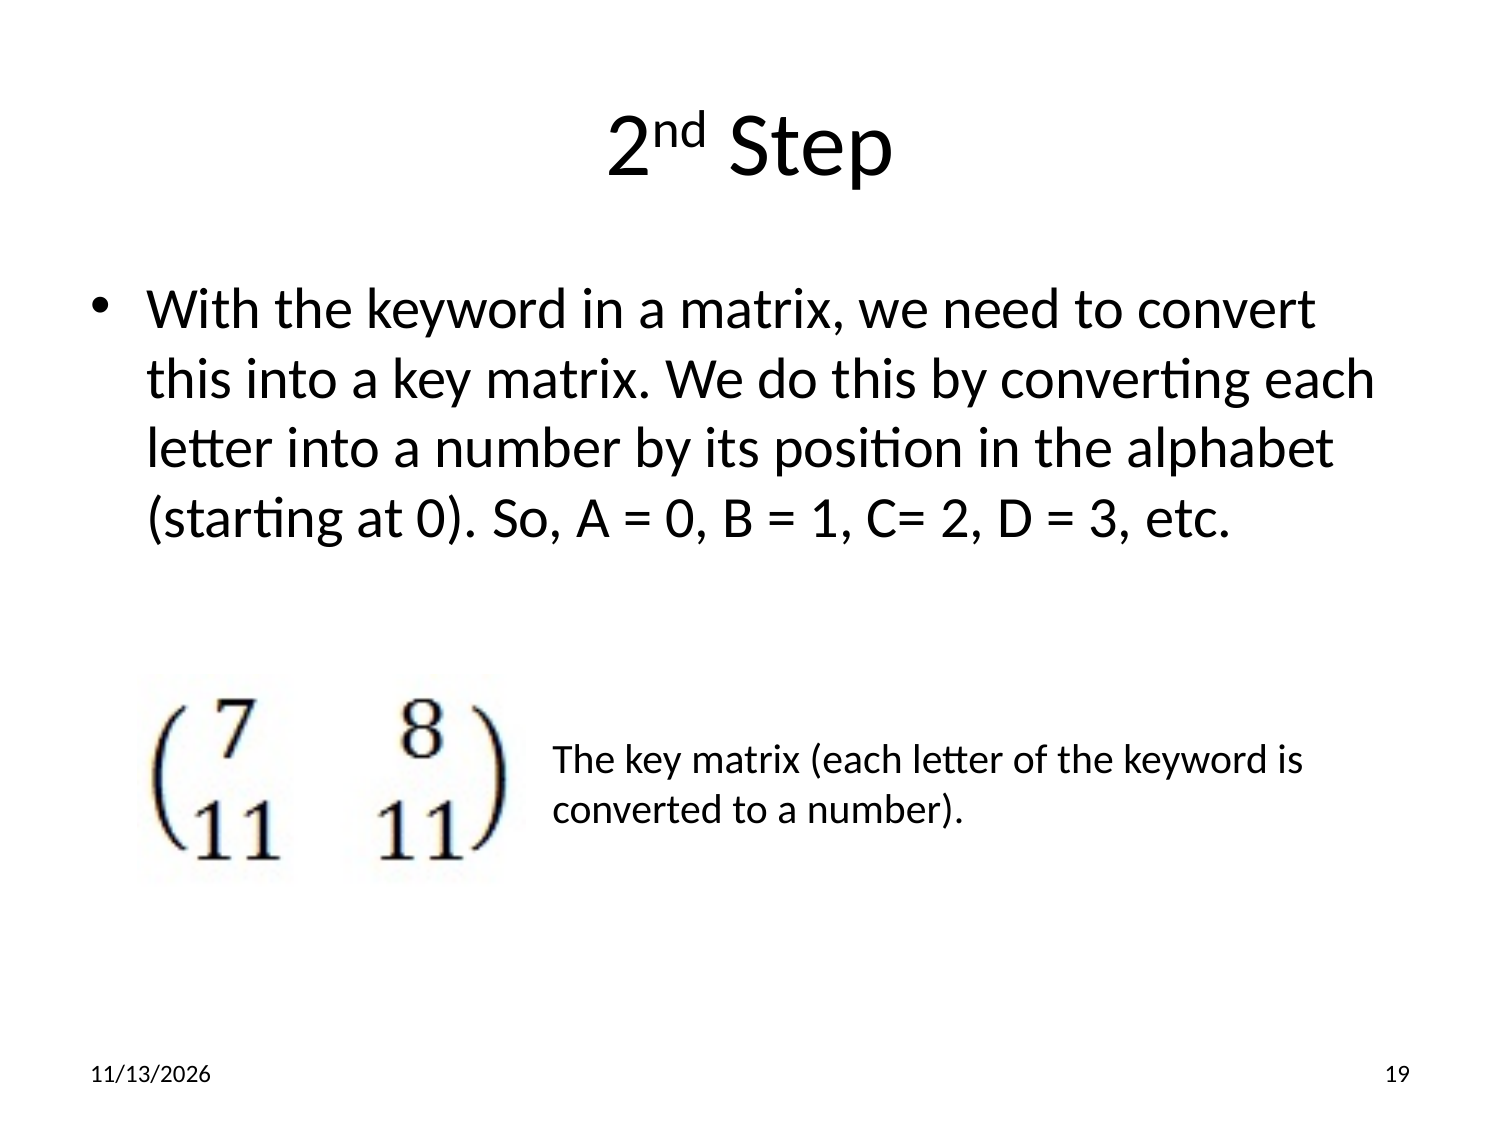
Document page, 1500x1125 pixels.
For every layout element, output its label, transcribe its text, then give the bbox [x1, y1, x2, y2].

title 2nd Step [75, 45, 1425, 233]
slide_number 19 [1074, 1042, 1425, 1103]
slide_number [75, 1042, 425, 1103]
picture [137, 674, 526, 901]
text_box The key matrix (each letter of the keyword is converted to a number). [537, 724, 1363, 840]
list With the keyword in a matrix, we need to convert this into a key matrix. We do this by converting each letter into a number by its position in the alphabet (starting at 0). So, A = 0, B = 1, C= 2, D = 3, etc. [75, 262, 1425, 1005]
